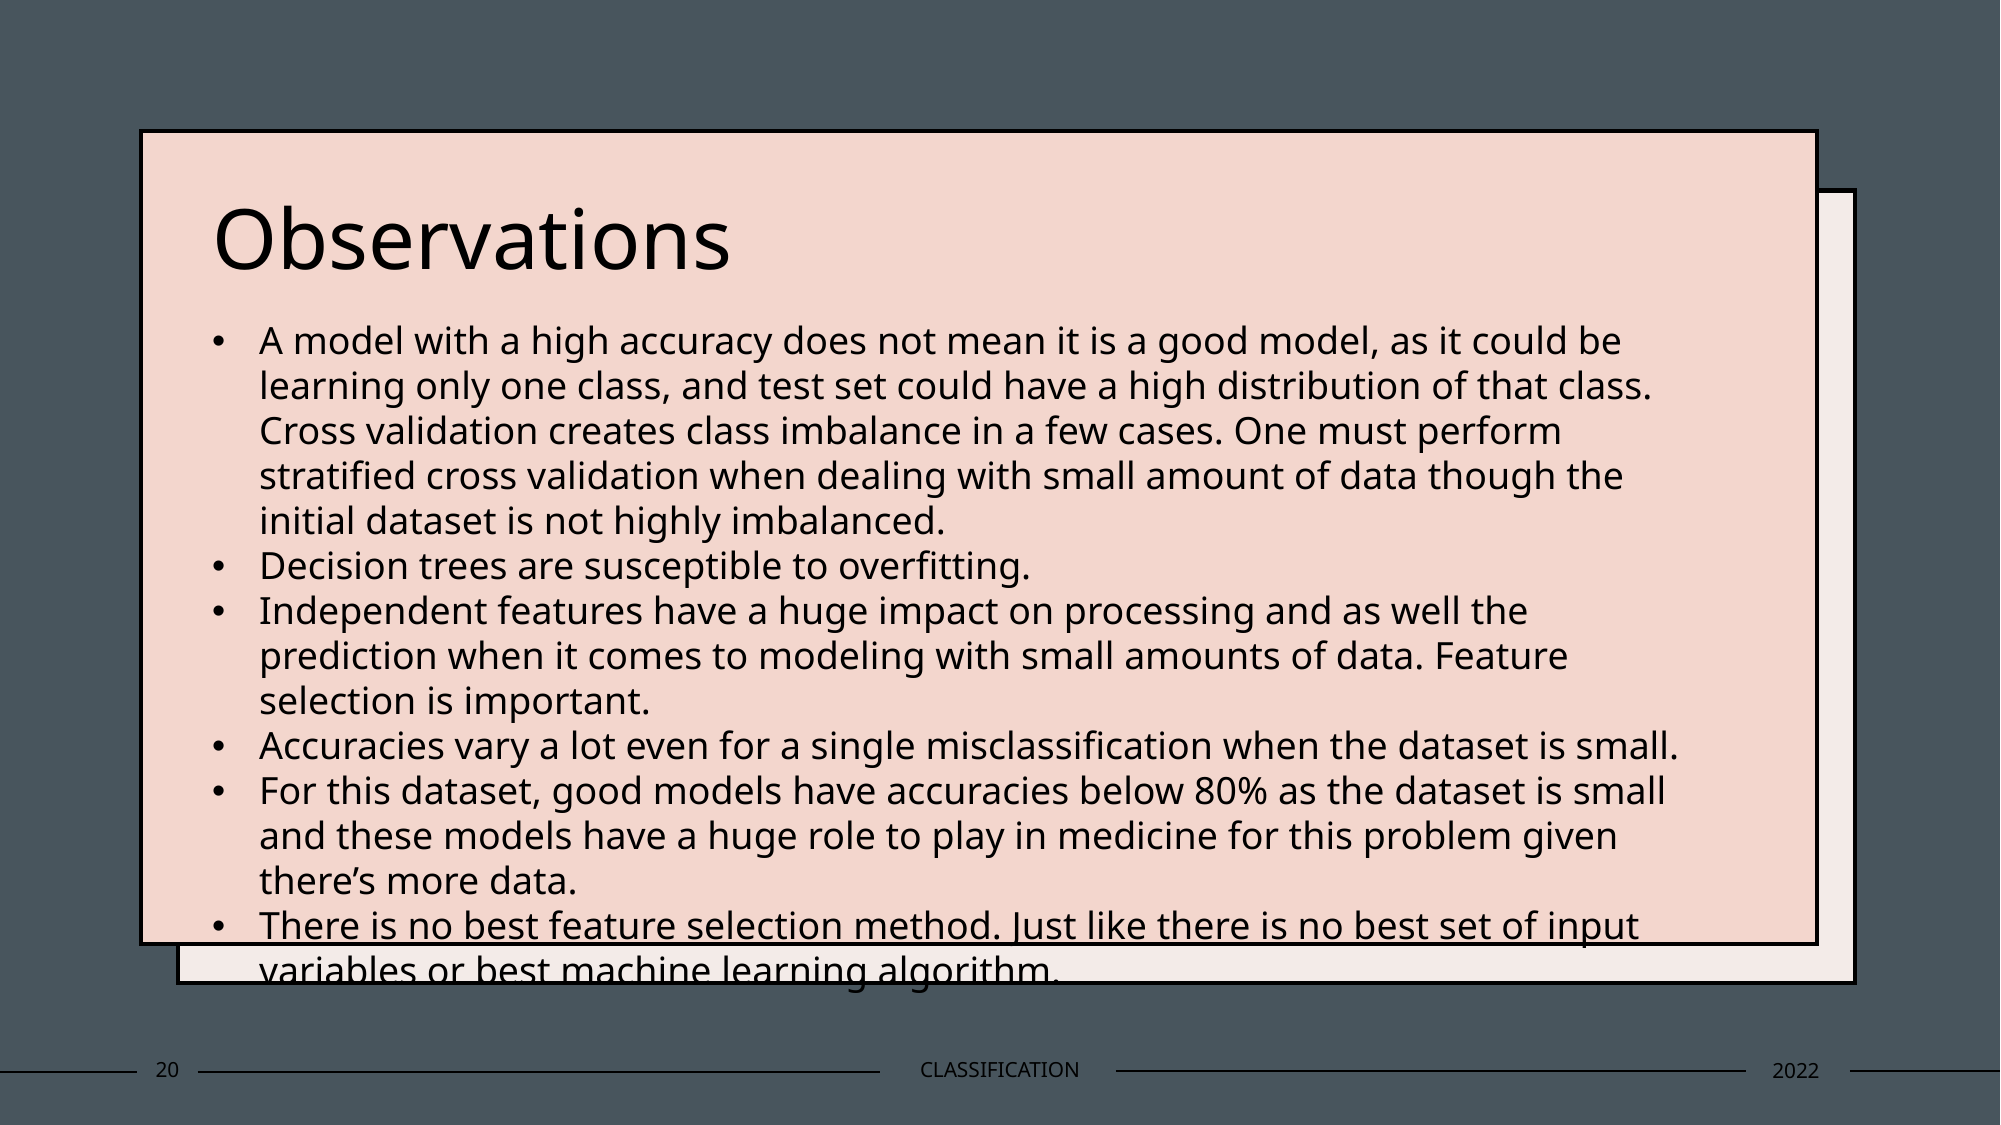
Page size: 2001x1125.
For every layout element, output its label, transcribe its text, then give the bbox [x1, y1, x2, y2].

footer CLASSIFICATION [879, 1050, 1120, 1091]
slide_number 20 [137, 1050, 198, 1091]
title Observations [197, 193, 851, 291]
slide_number 2022 [1743, 1050, 1849, 1091]
text_box A model with a high accuracy does not mean it is a good model, as it could be learning only one class, and test set could have a high distribution of that class. Cross validation creates class imbalance in a few cases. One must perform stratified cross validation when dealing with small amount of data though the initial dataset is not highly imbalanced. Decision trees are susceptible to overfitting. Independent features have a huge impact on processing and as well the prediction when it comes to modeling with small amounts of data. Feature selection is important. Accuracies vary a lot even for a single misclassification when the dataset is small. For this dataset, good models have accuracies below 80% as the dataset is small and these models have a huge role to play in medicine for this problem given there’s more data. There is no best feature selection method. Just like there is no best set of input variables or best machine learning algorithm. [197, 310, 1718, 1045]
